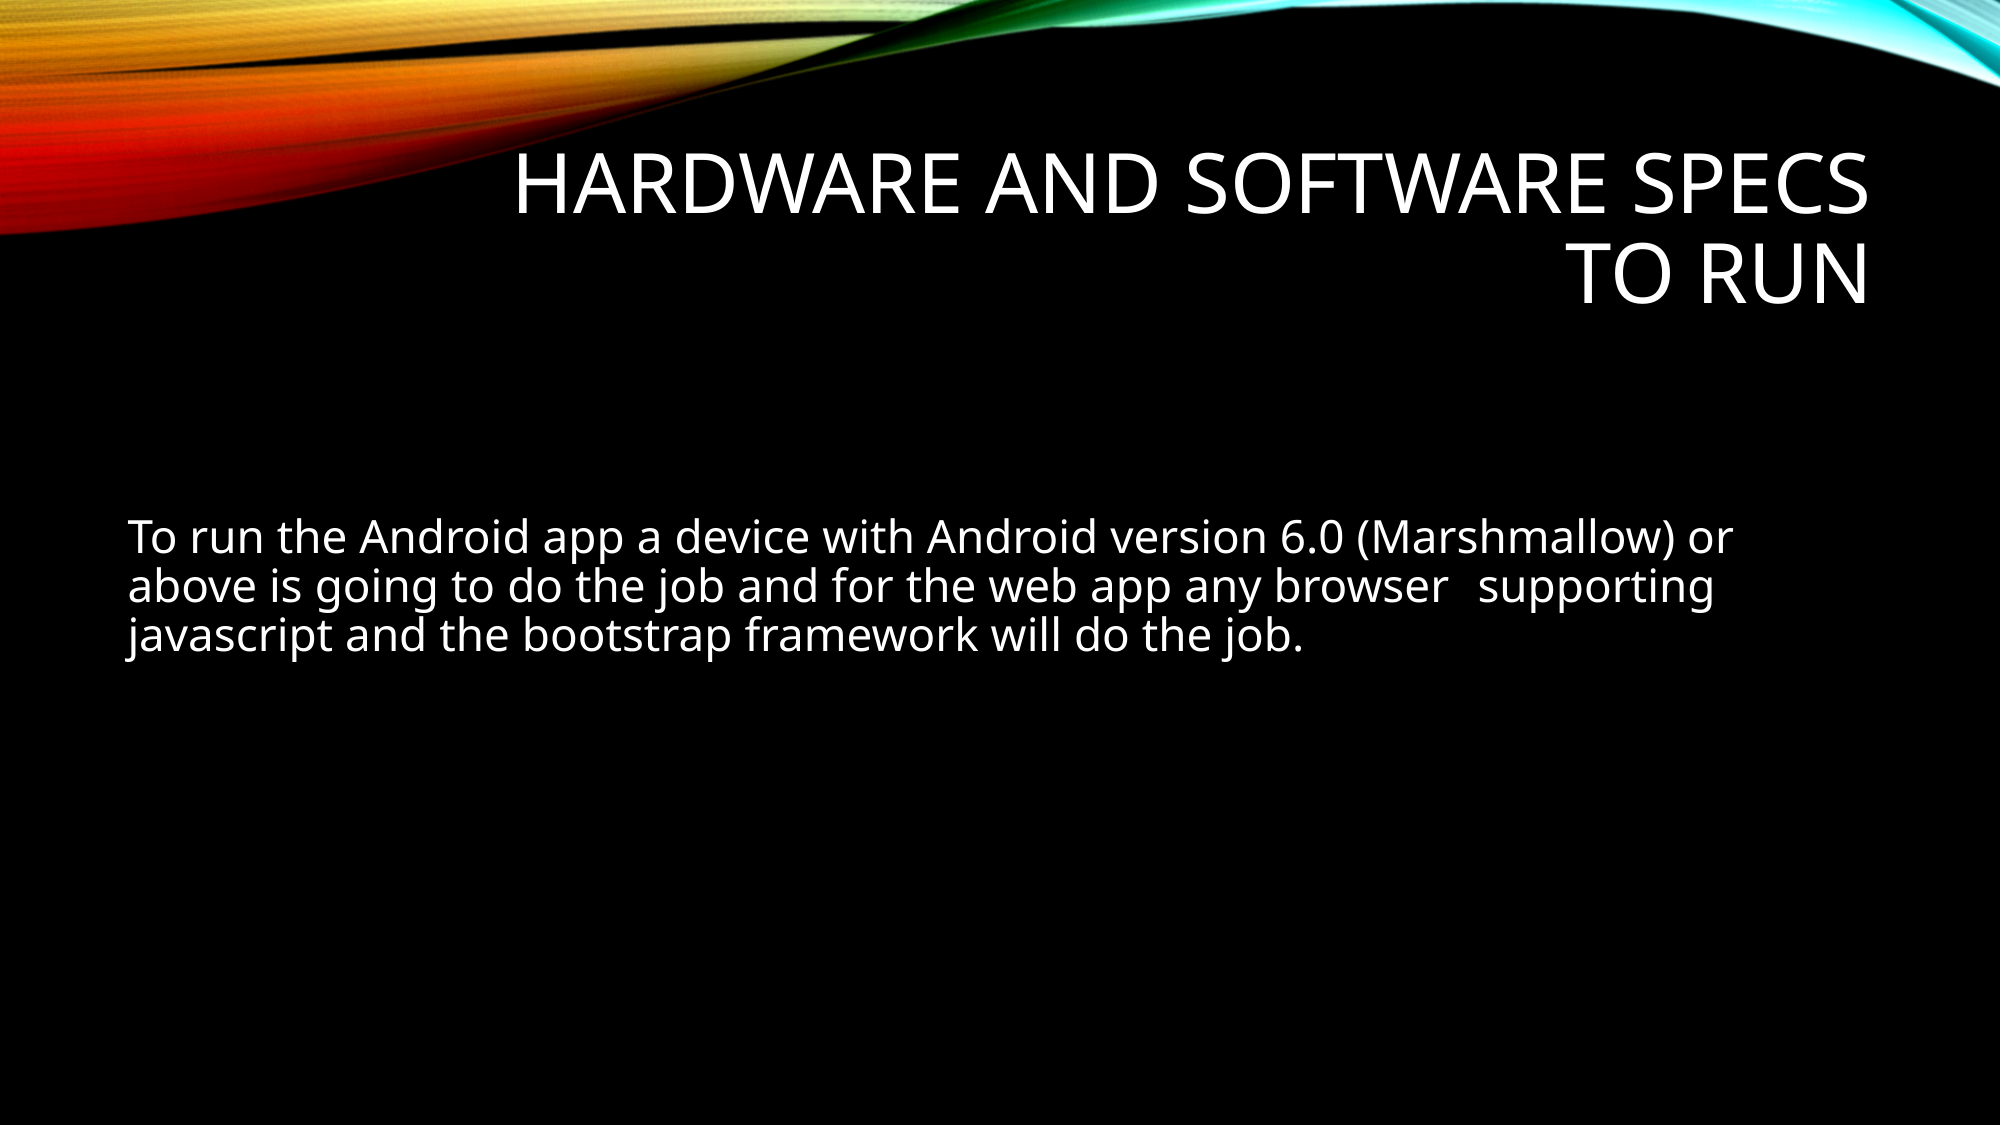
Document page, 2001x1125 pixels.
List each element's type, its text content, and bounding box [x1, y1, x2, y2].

picture [0, 0, 2000, 237]
list To run the Android app a device with Android version 6.0 (Marshmallow) or above is going to do the job and for the web app any browser supporting javascript and the bootstrap framework will do the job. [112, 360, 1888, 1021]
title Hardware and software specs to run [474, 125, 1888, 338]
